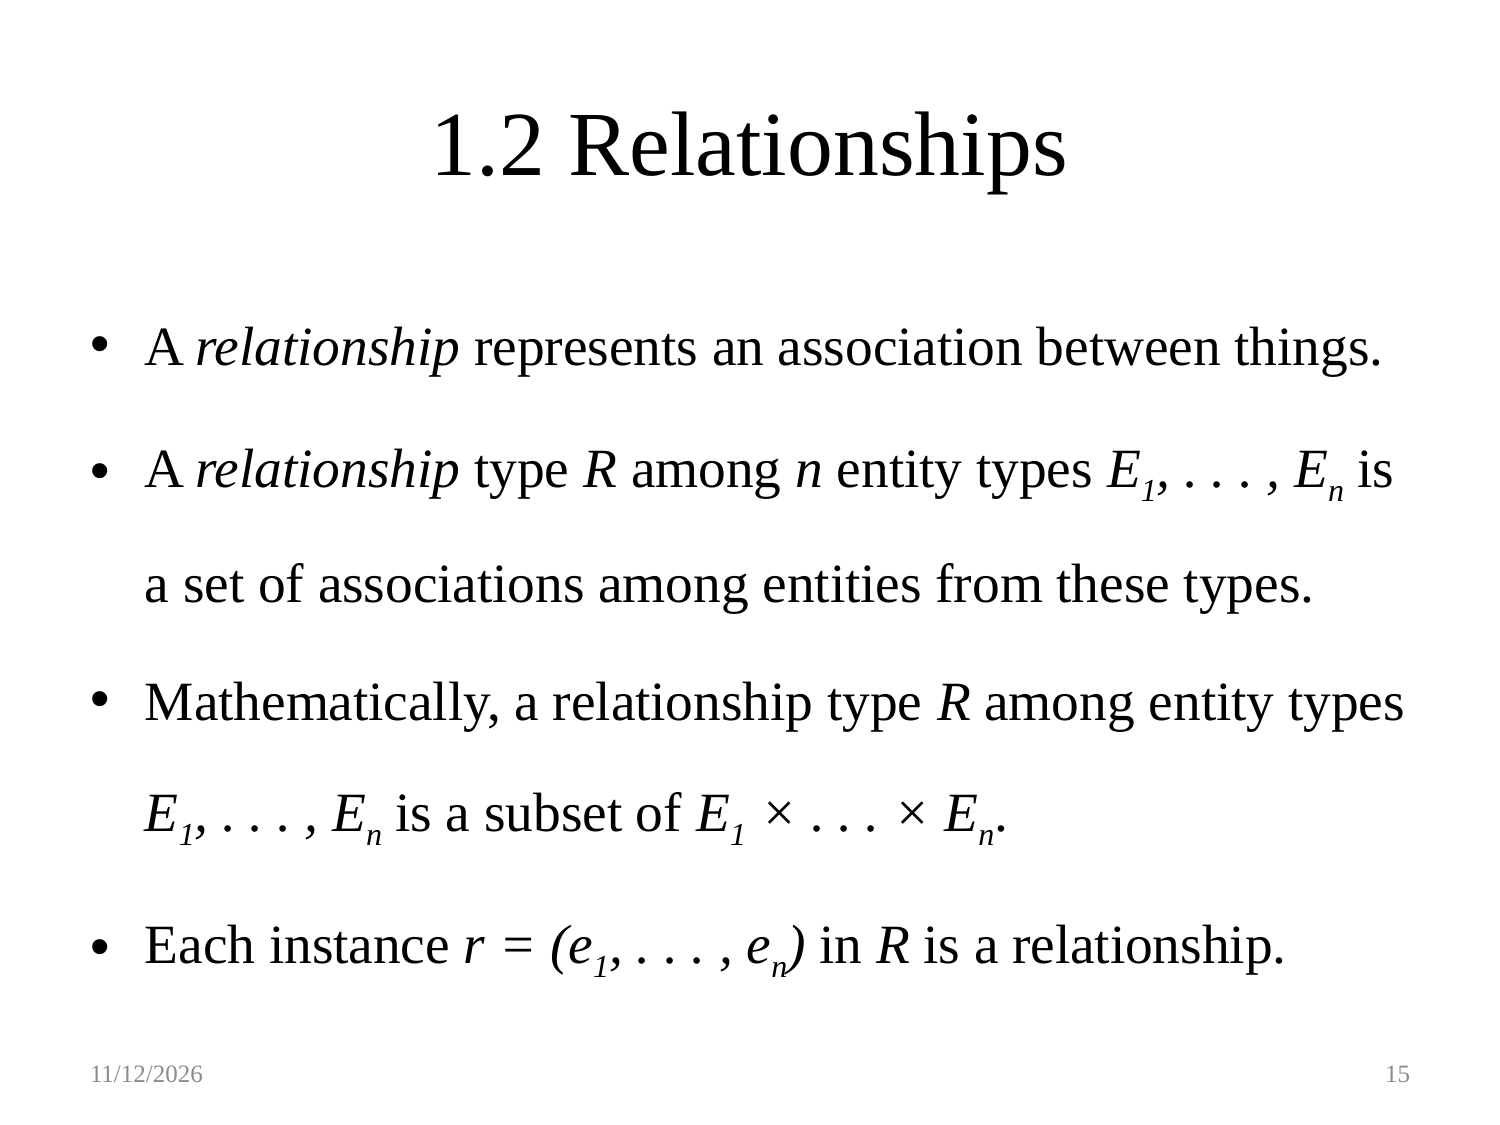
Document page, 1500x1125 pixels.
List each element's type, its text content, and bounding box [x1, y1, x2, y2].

list A relationship represents an association between things. A relationship type R among n entity types E1, . . . , En is a set of associations among entities from these types. Mathematically, a relationship type R among entity types E1, . . . , En is a subset of E1 × . . . × En. Each instance r = (e1, . . . , en) in R is a relationship. [75, 262, 1425, 1005]
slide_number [75, 1042, 425, 1103]
title 1.2 Relationships [75, 45, 1425, 233]
slide_number 15 [1074, 1042, 1425, 1103]
